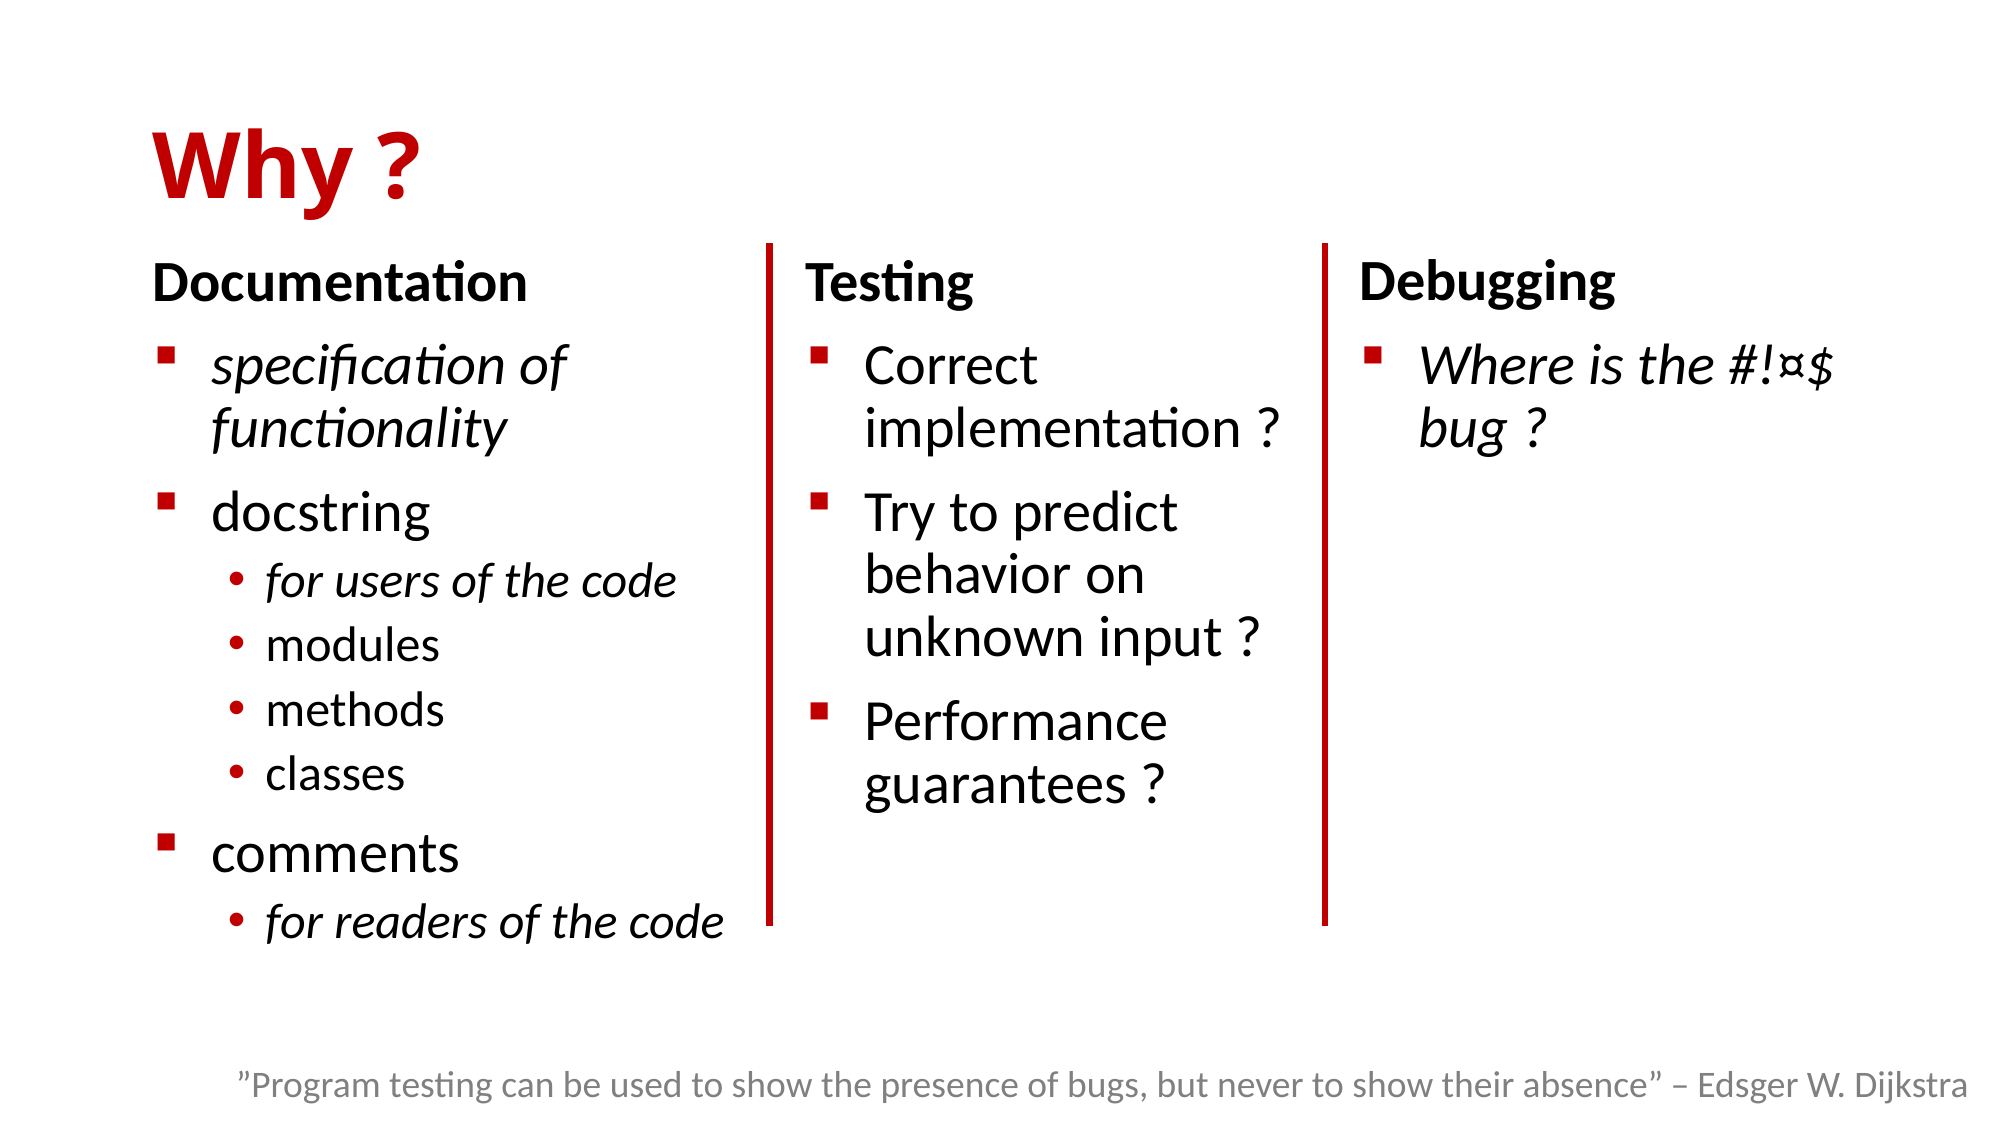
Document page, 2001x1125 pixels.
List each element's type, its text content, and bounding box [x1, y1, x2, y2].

text_box ”Program testing can be used to show the presence of bugs, but never to show their absence” ̶ Edsger W. Dijkstra [137, 1052, 1986, 1112]
text_box Debugging Where is the #!¤$ bug ? [1344, 243, 1927, 644]
list Documentation specification of functionality docstring for users of the code modules methods classes comments for readers of the code [137, 243, 743, 1052]
text_box Testing Correct implementation ? Try to predict behavior on unknown input ? Performance guarantees ? [790, 243, 1373, 957]
title Why ? [137, 59, 1863, 278]
